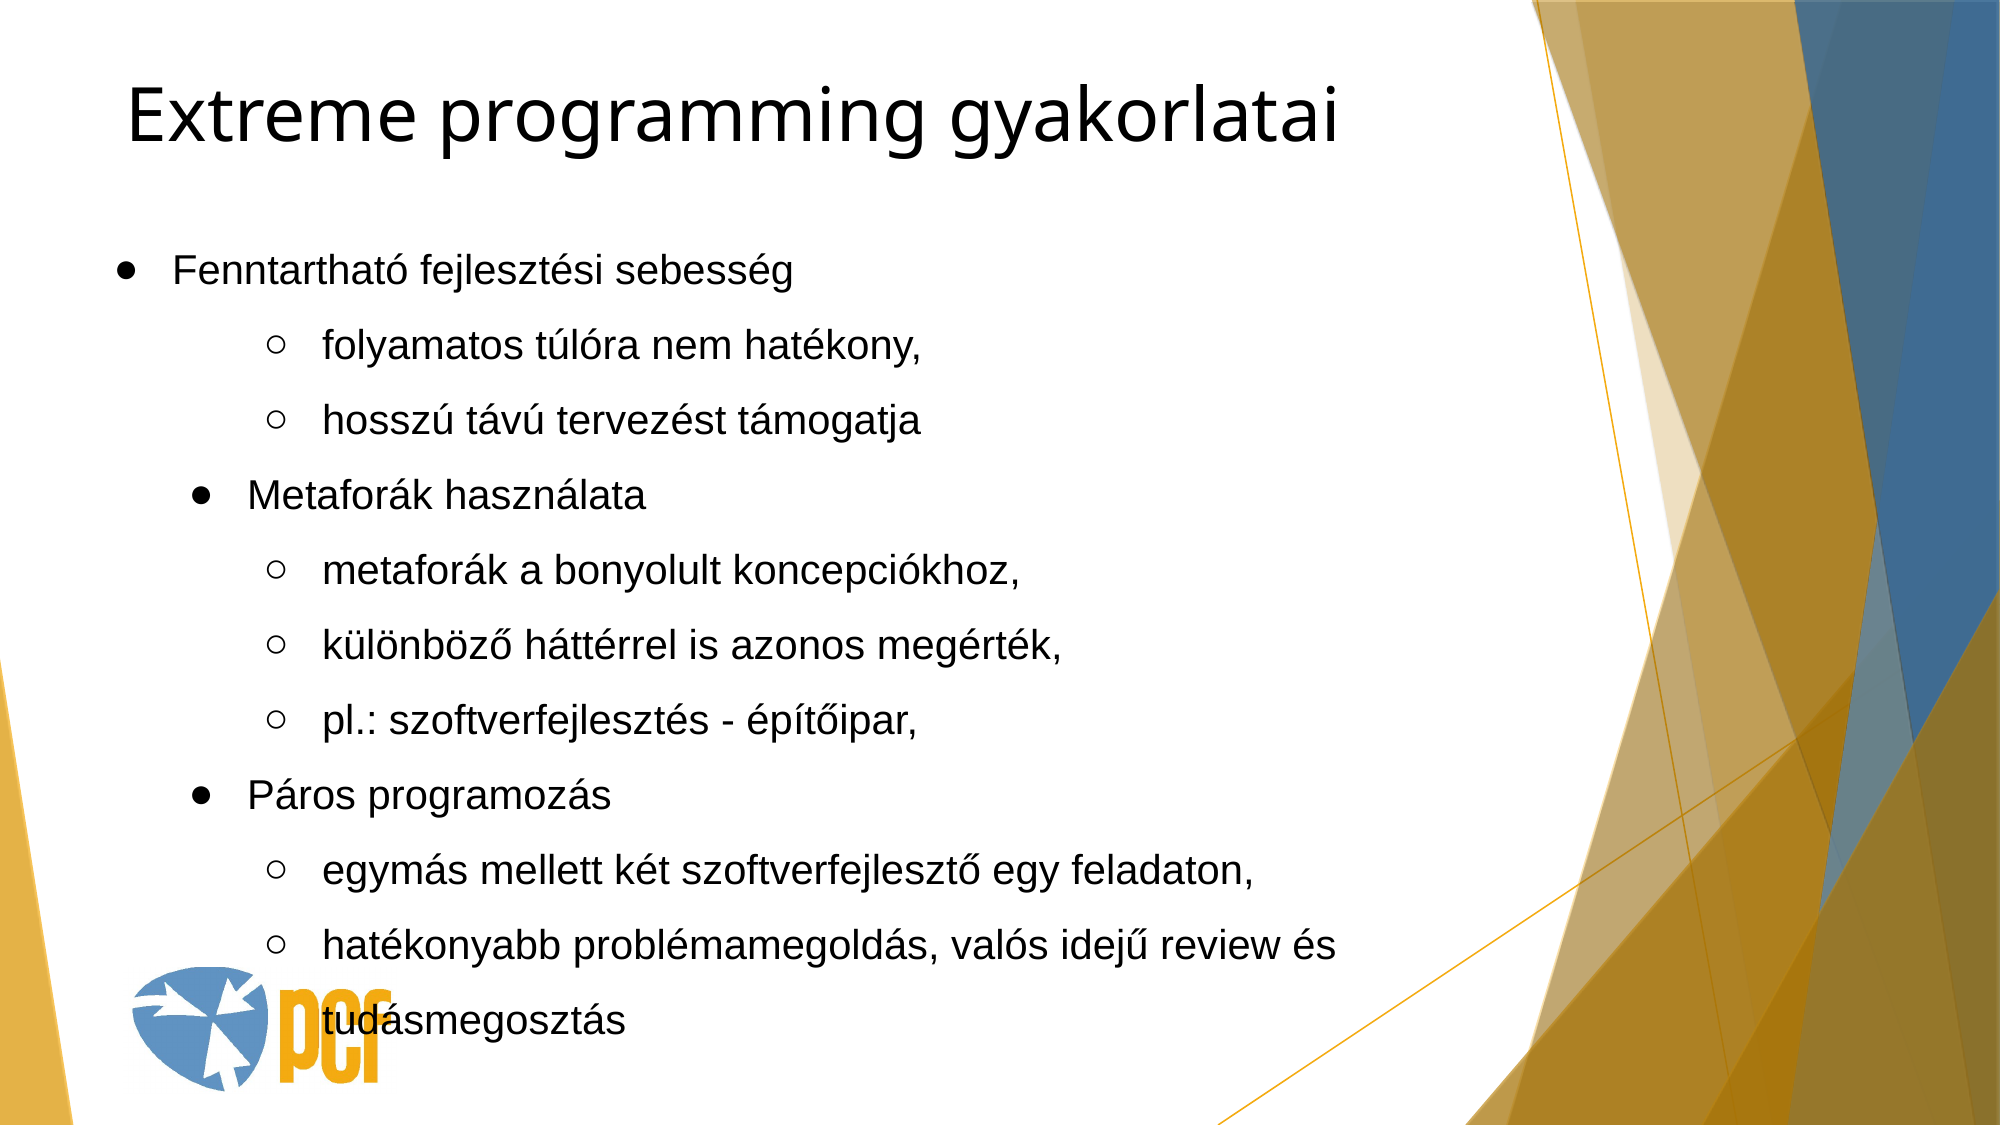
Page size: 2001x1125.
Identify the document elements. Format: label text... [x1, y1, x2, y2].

text_box Fenntartható fejlesztési sebesség folyamatos túlóra nem hatékony, hosszú távú tervezést támogatja Metaforák használata metaforák a bonyolult koncepciókhoz, különböző háttérrel is azonos megérték, pl.: szoftverfejlesztés - építőipar, Páros programozás egymás mellett két szoftverfejlesztő egy feladaton, hatékonyabb problémamegoldás, valós idejű review és tudásmegosztás [97, 217, 1590, 1013]
text_box Extreme programming gyakorlatai [111, 58, 1756, 209]
picture [123, 1013, 397, 1094]
